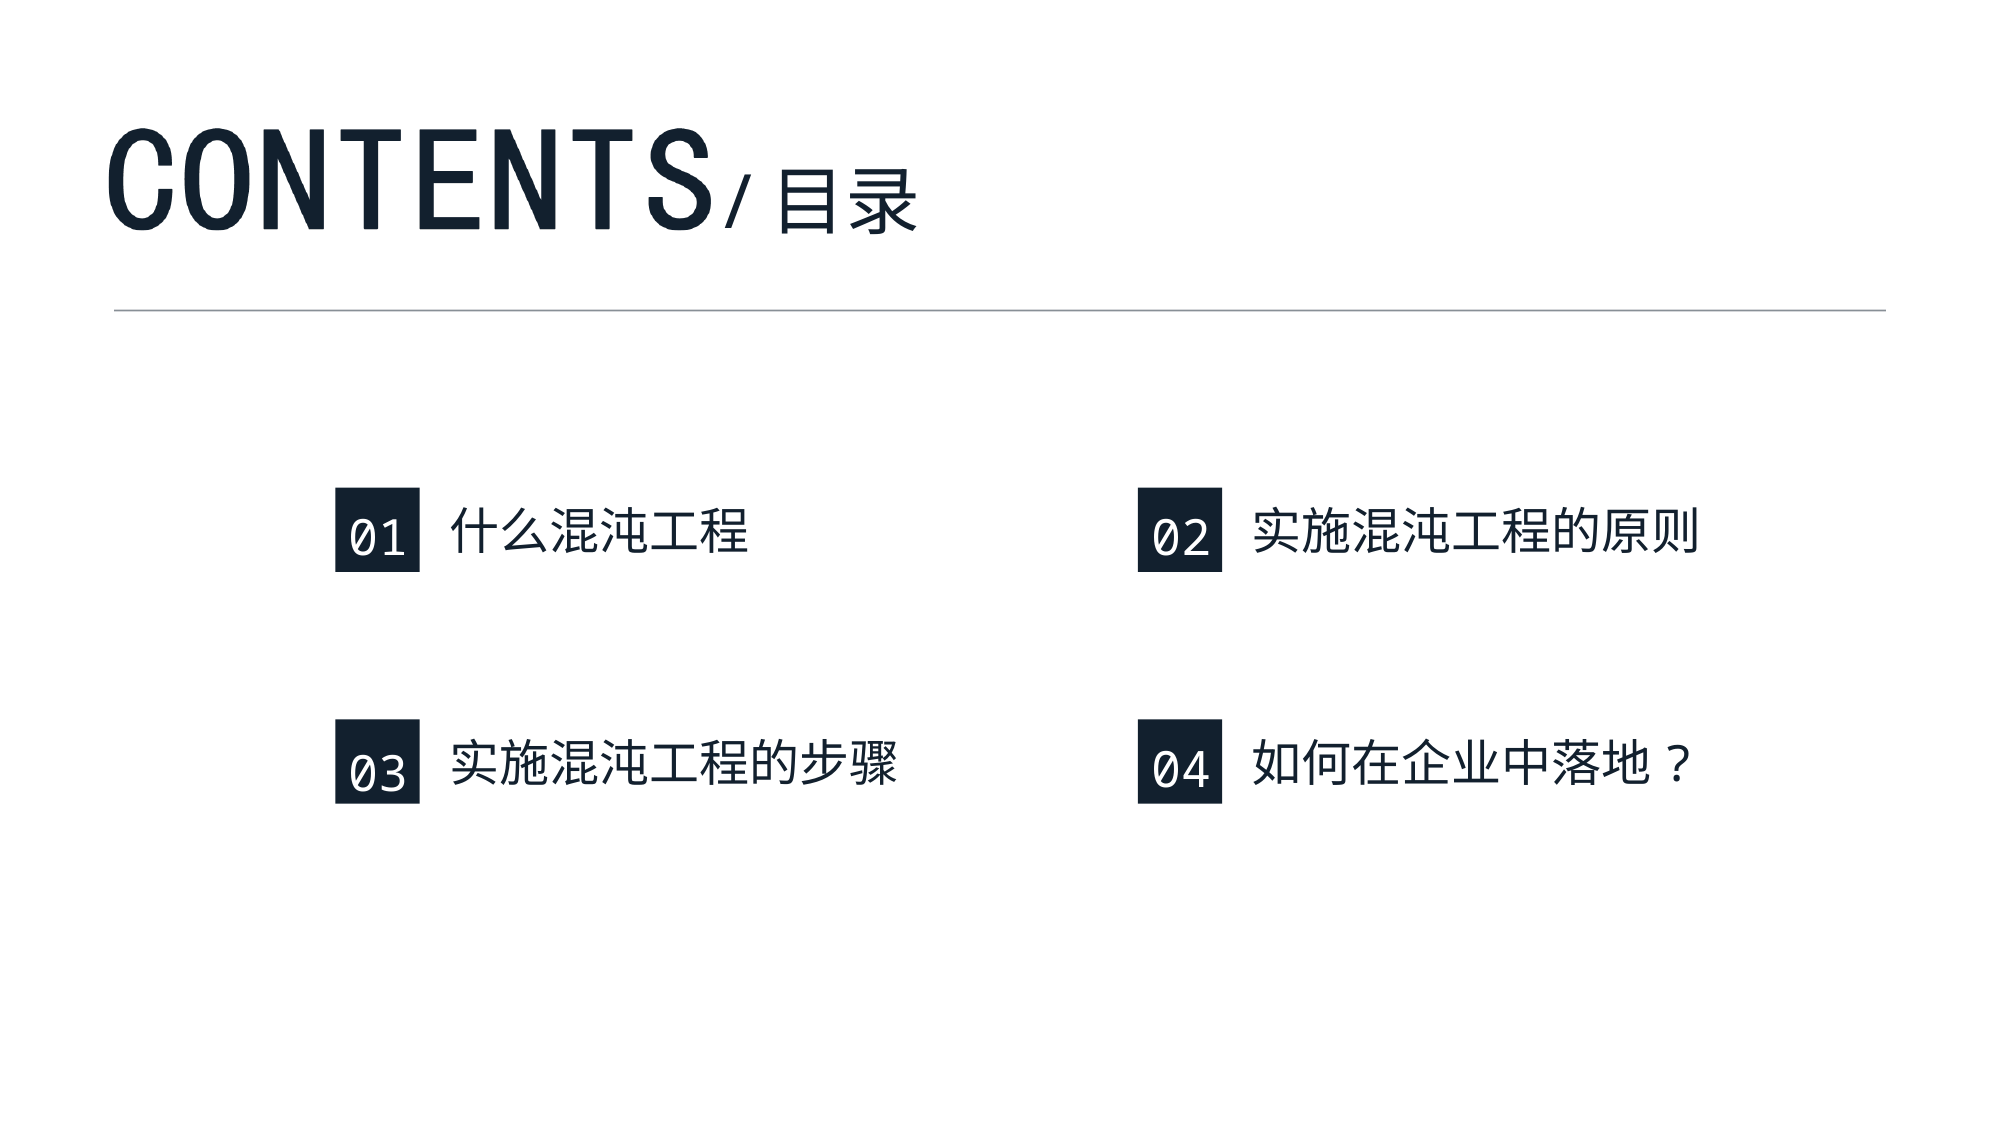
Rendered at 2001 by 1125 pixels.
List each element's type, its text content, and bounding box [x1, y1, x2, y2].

text_box 如何在企业中落地? [1251, 731, 1772, 792]
text_box 实施混沌工程的原则 [1251, 499, 1772, 561]
text_box [1137, 487, 1223, 497]
text_box 04 [1124, 729, 1239, 787]
text_box 实施混沌工程的步骤 [449, 731, 971, 792]
text_box 03 [322, 733, 436, 790]
picture [103, 116, 731, 237]
text_box [1137, 555, 1223, 573]
text_box [1137, 718, 1223, 729]
text_box [1137, 787, 1223, 805]
text_box [334, 790, 421, 805]
text_box [334, 555, 421, 573]
text_box 什么混沌工程 [449, 499, 971, 561]
text_box [334, 487, 421, 497]
text_box 01 [322, 497, 436, 555]
text_box 02 [1124, 497, 1239, 555]
text_box [334, 718, 421, 733]
